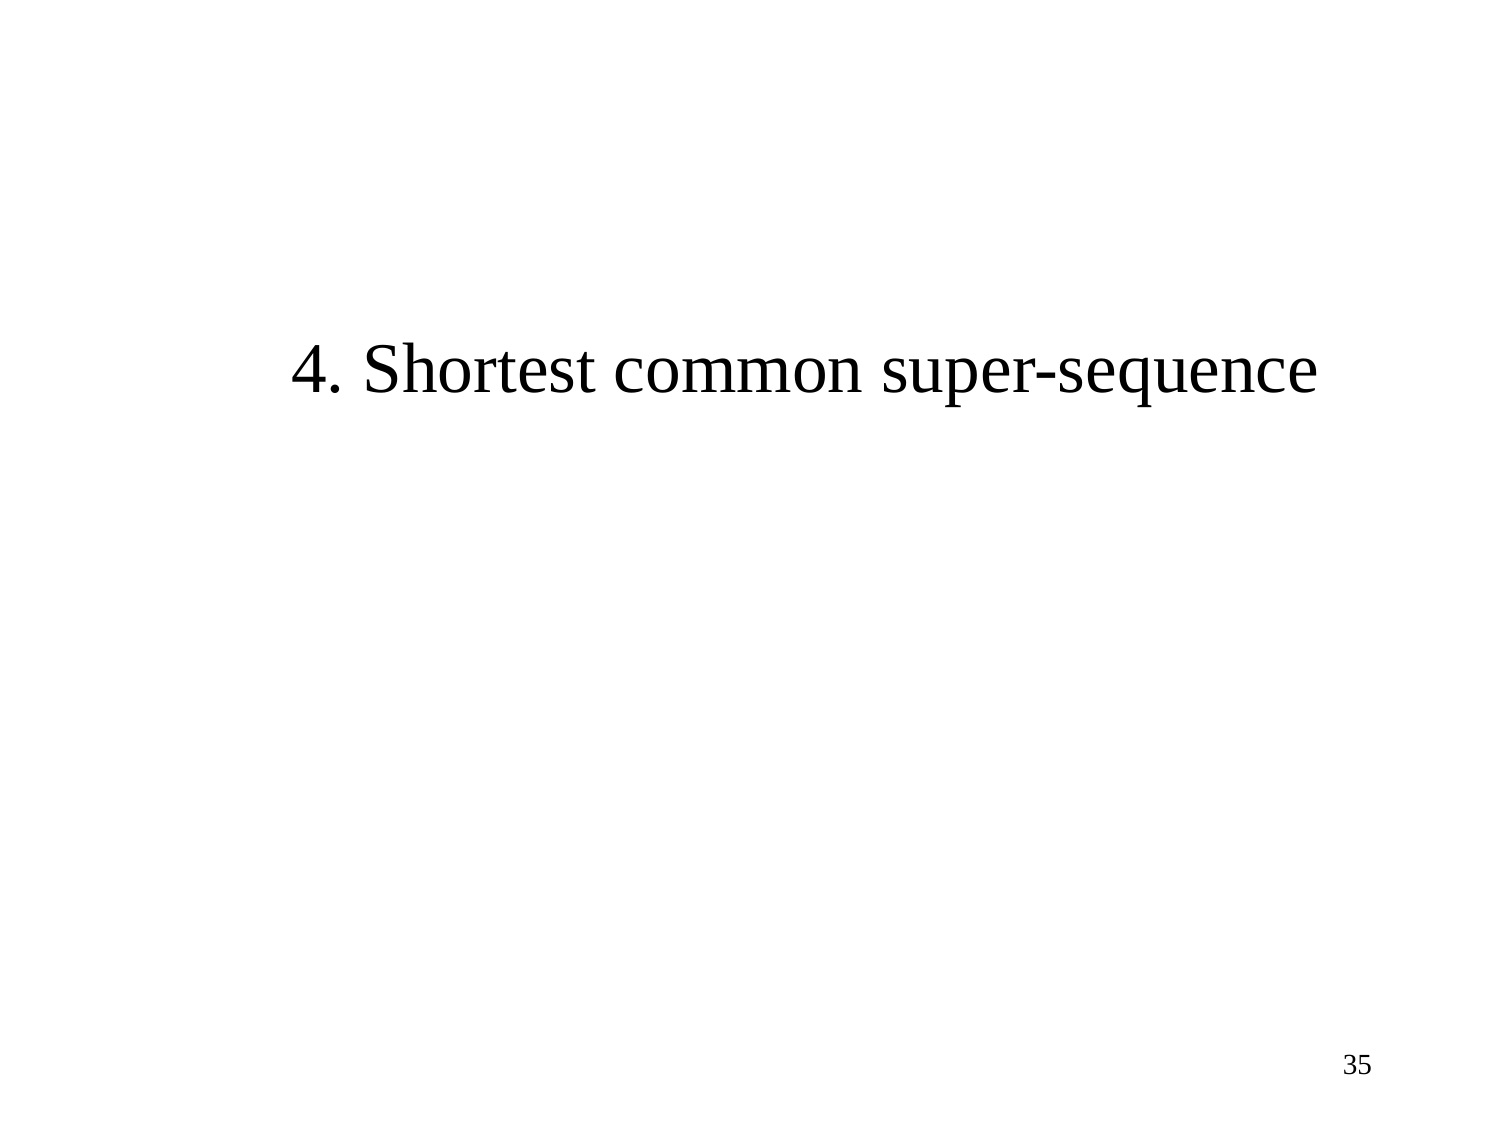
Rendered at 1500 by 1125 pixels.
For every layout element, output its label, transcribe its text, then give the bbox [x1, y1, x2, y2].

slide_number 35 [1074, 1025, 1388, 1100]
title 4. Shortest common super-sequence [112, 312, 1463, 500]
